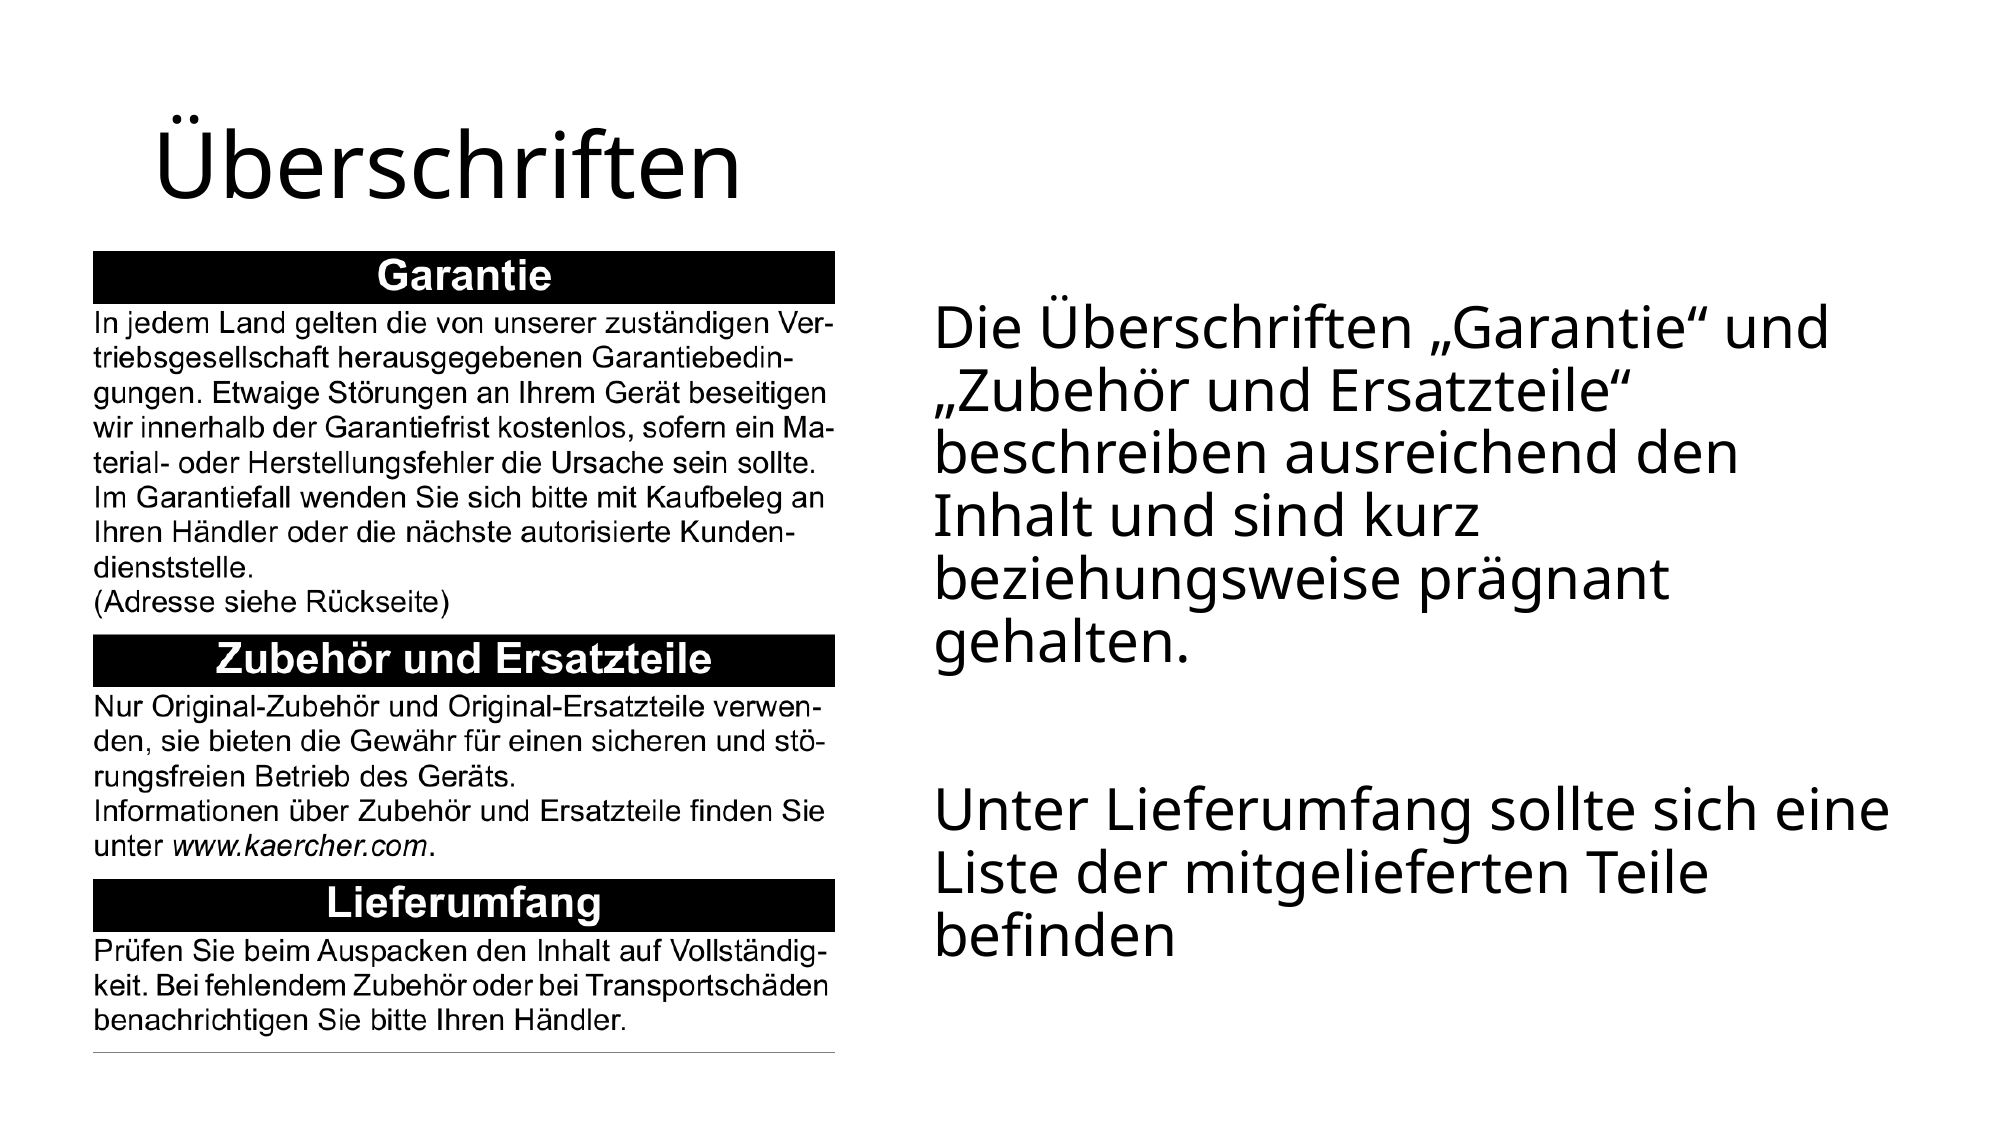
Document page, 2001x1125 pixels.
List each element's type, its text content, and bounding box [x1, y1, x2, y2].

title Überschriften [137, 59, 1863, 278]
picture [85, 240, 852, 1054]
list Die Überschriften „Garantie“ und „Zubehör und Ersatzteile“ beschreiben ausreichend den Inhalt und sind kurz beziehungsweise prägnant gehalten. Unter Lieferumfang sollte sich eine Liste der mitgelieferten Teile befinden [918, 290, 1914, 1004]
